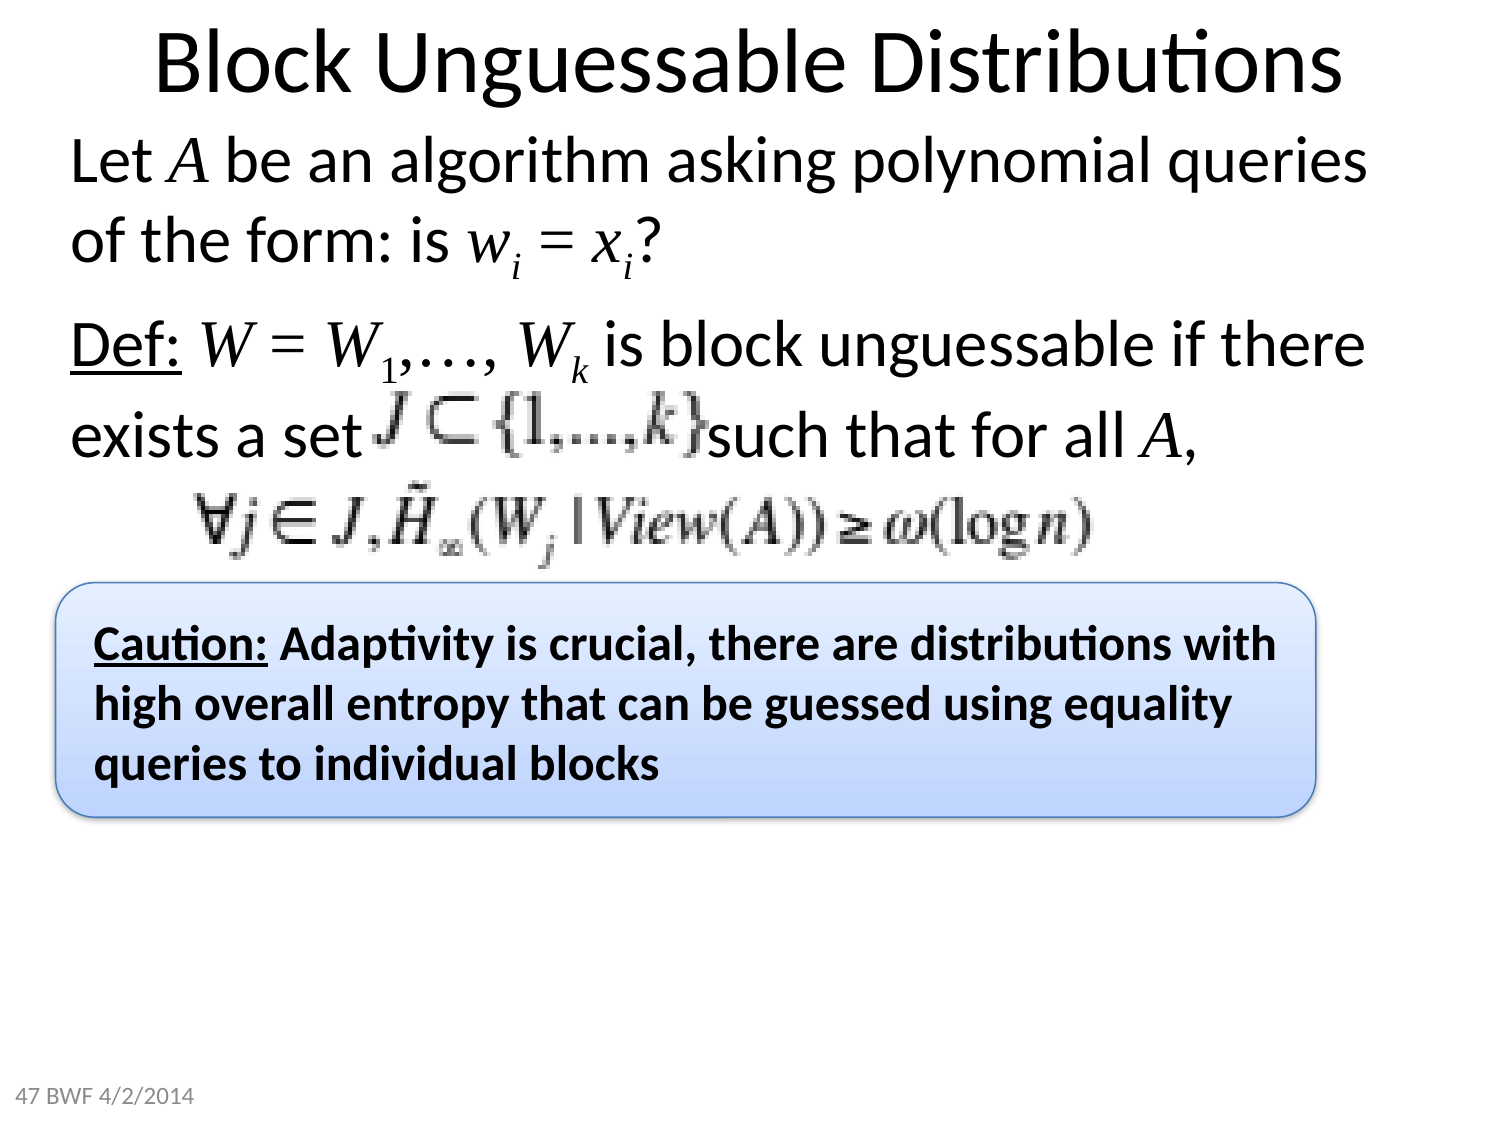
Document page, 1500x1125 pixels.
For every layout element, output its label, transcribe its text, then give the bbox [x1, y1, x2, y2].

text_box Caution: Adaptivity is crucial, there are distributions with high overall entropy that can be guessed using equality queries to individual blocks [54, 581, 1317, 819]
list Let A be an algorithm asking polynomial queries of the form: is wi = xi? Def: W = W1,…, Wk is block unguessable if there exists a set such that for all A, [55, 108, 1406, 976]
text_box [186, 468, 1095, 574]
title Block Unguessable Distributions [75, 0, 1425, 150]
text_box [363, 376, 715, 470]
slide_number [0, 1065, 350, 1125]
